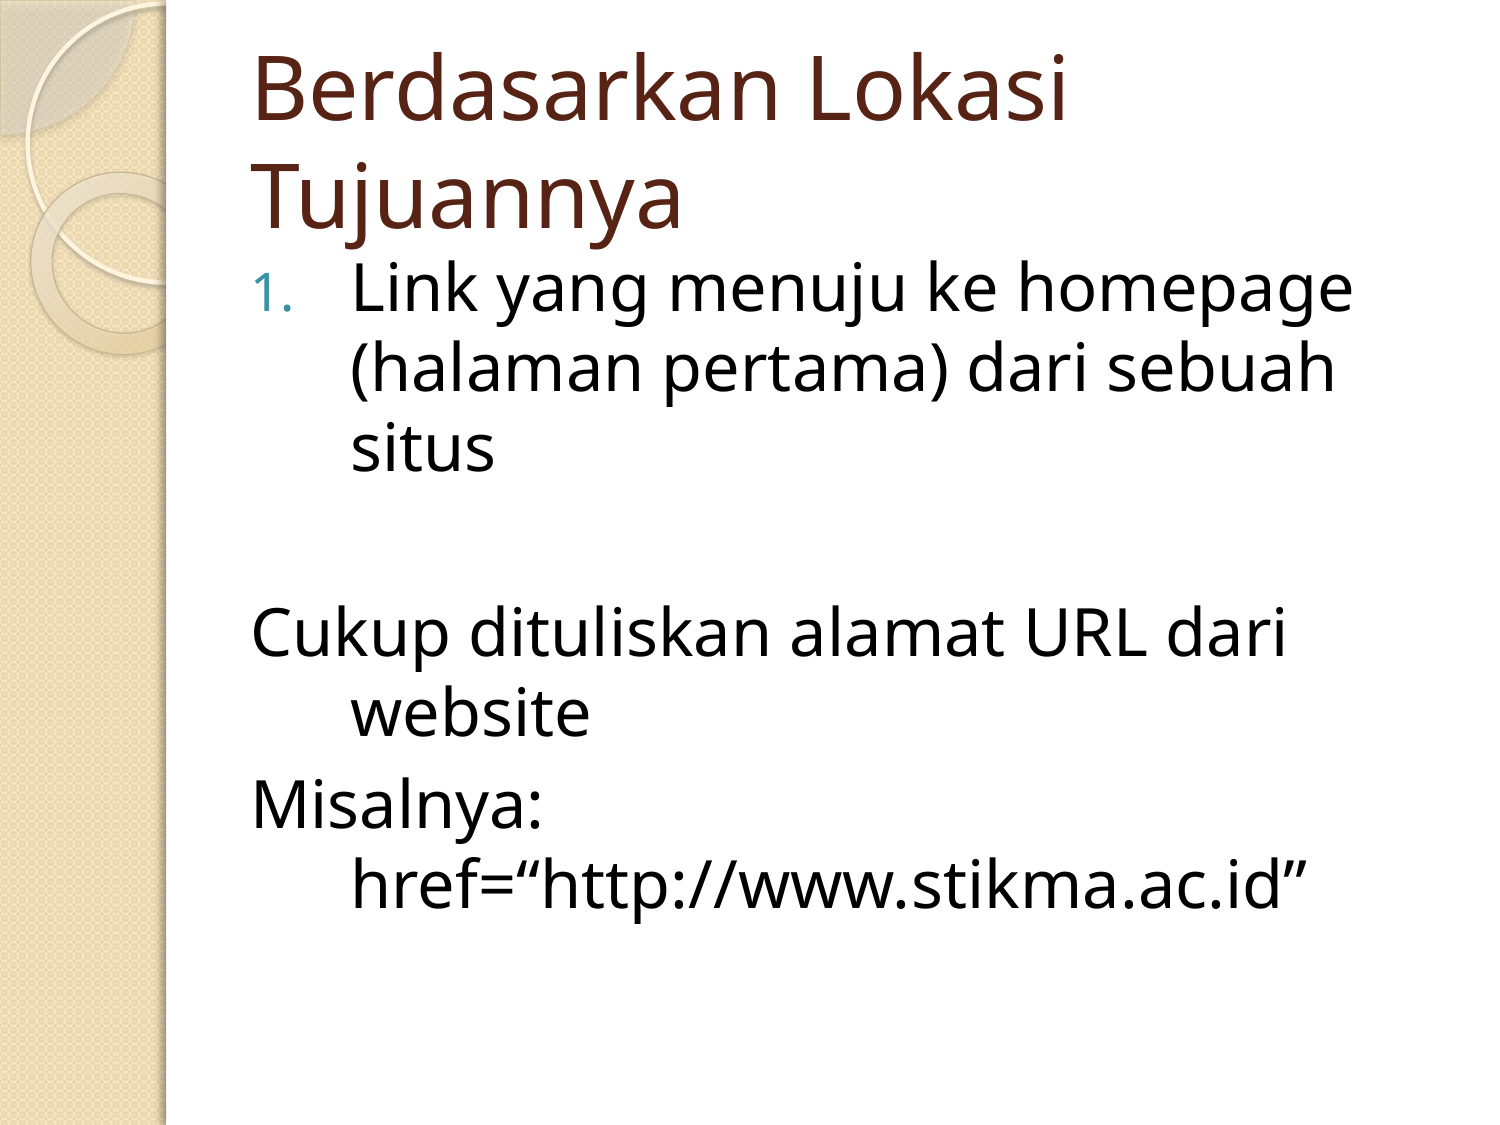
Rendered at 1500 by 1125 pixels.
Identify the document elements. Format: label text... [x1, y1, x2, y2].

title Berdasarkan Lokasi Tujuannya [235, 45, 1466, 233]
list Link yang menuju ke homepage (halaman pertama) dari sebuah situs Cukup dituliskan alamat URL dari website Misalnya: href=“http://www.stikma.ac.id” [235, 237, 1466, 1025]
